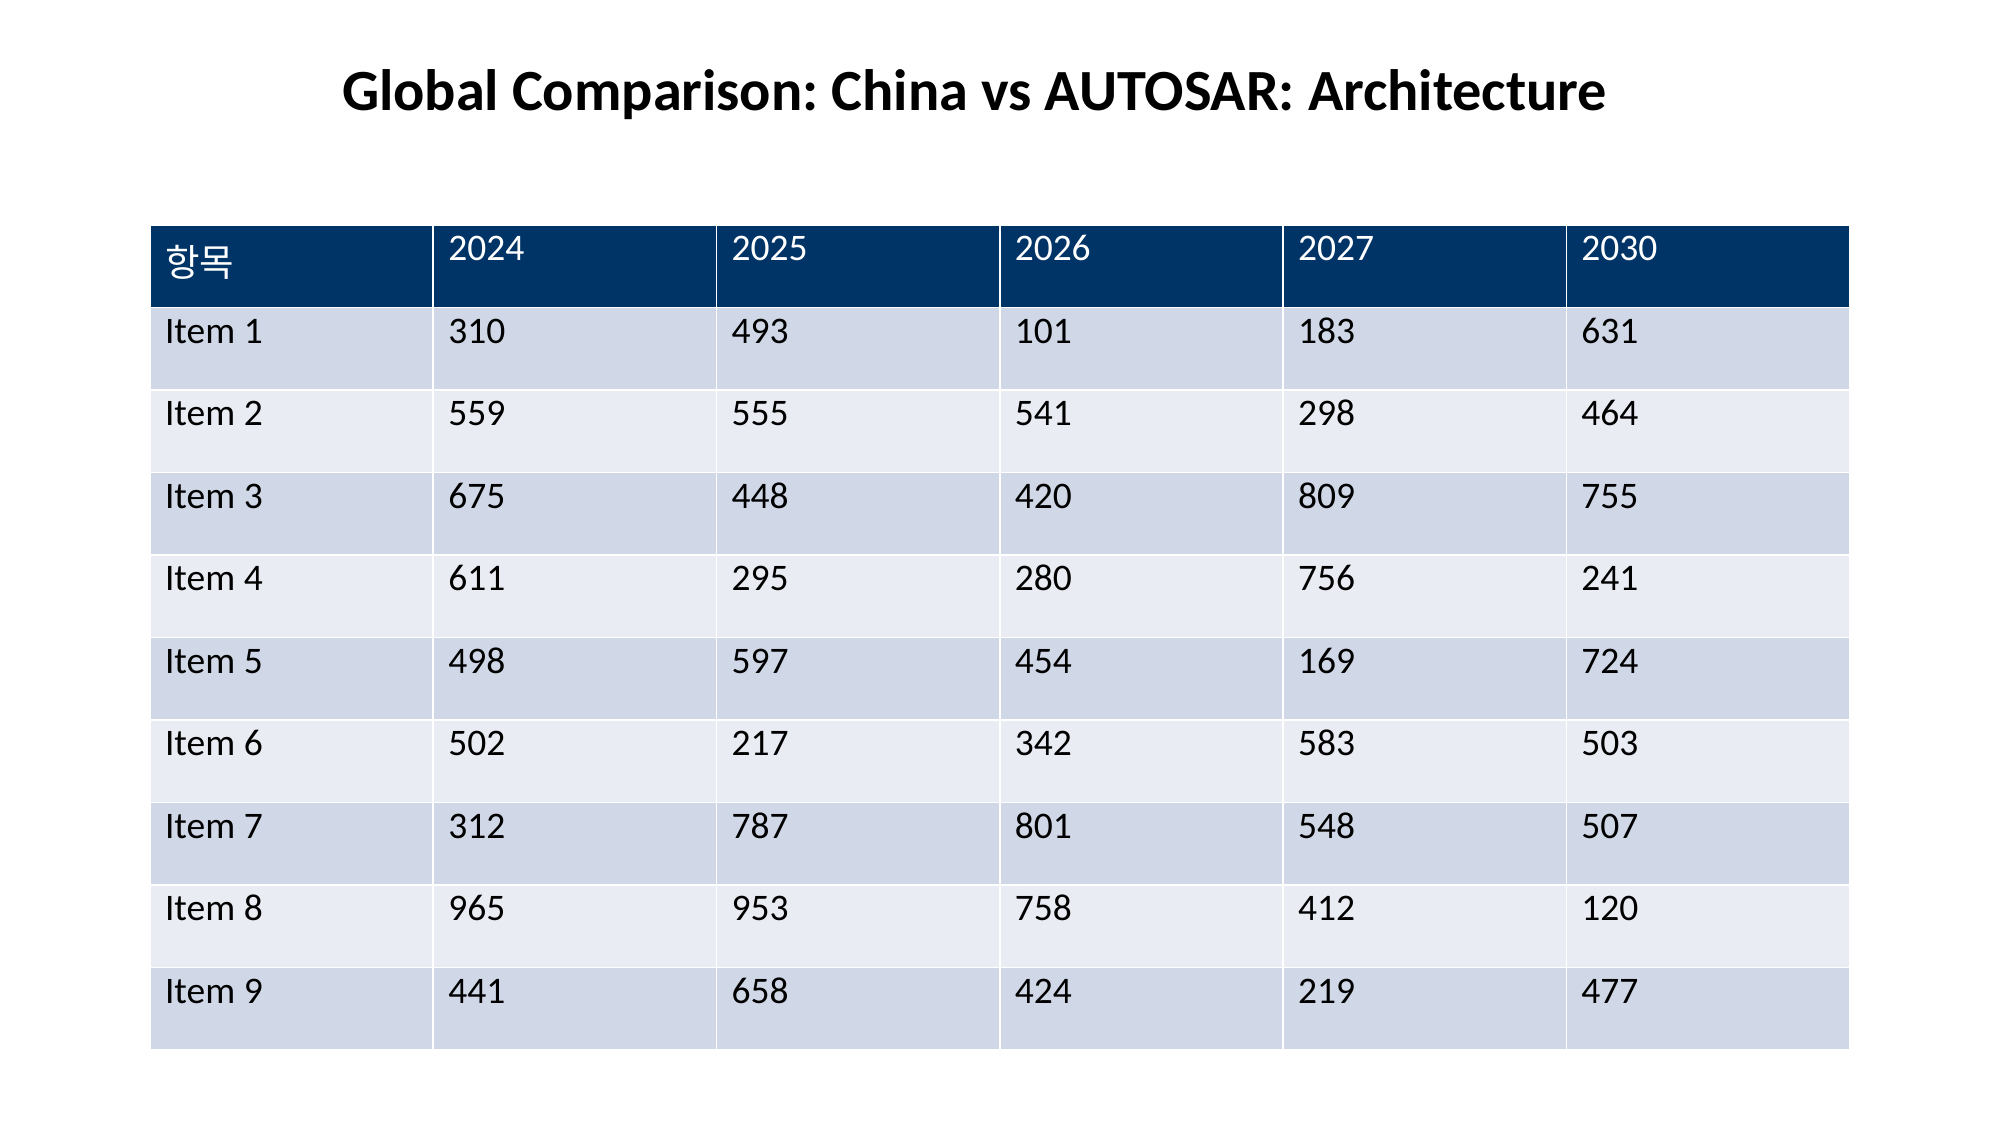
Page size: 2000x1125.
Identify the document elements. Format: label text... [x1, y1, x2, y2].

table_cell 724 [1567, 638, 1849, 719]
table_cell Item 9 [151, 968, 432, 1049]
text_box Global Comparison: China vs AUTOSAR: Architecture [327, 45, 1623, 130]
table_header 2026 [1001, 226, 1282, 307]
table_cell Item 8 [151, 886, 432, 967]
table_header 항목 [151, 226, 432, 307]
table_cell 809 [1284, 473, 1566, 554]
table_cell 555 [717, 391, 999, 472]
table_cell 597 [717, 638, 999, 719]
table_cell 548 [1284, 803, 1566, 884]
table_cell Item 2 [151, 391, 432, 472]
table_cell 758 [1001, 886, 1282, 967]
table_header 2024 [434, 226, 716, 307]
table_cell Item 5 [151, 638, 432, 719]
table_cell 412 [1284, 886, 1566, 967]
table_cell 312 [434, 803, 716, 884]
table_cell 169 [1284, 638, 1566, 719]
table_cell 448 [717, 473, 999, 554]
table_cell 424 [1001, 968, 1282, 1049]
table_cell Item 3 [151, 473, 432, 554]
table_cell 953 [717, 886, 999, 967]
table_cell 217 [717, 721, 999, 802]
table_cell 493 [717, 308, 999, 389]
table_cell 503 [1567, 721, 1849, 802]
table_cell 280 [1001, 556, 1282, 637]
table_header 2025 [717, 226, 999, 307]
table_cell 507 [1567, 803, 1849, 884]
table_cell 477 [1567, 968, 1849, 1049]
table_cell Item 4 [151, 556, 432, 637]
table_cell 441 [434, 968, 716, 1049]
table_cell 801 [1001, 803, 1282, 884]
table_cell Item 1 [151, 308, 432, 389]
table_cell 454 [1001, 638, 1282, 719]
table_cell 241 [1567, 556, 1849, 637]
table_cell 559 [434, 391, 716, 472]
table_cell 310 [434, 308, 716, 389]
table_cell 101 [1001, 308, 1282, 389]
table_cell 611 [434, 556, 716, 637]
table_cell 583 [1284, 721, 1566, 802]
table_cell 658 [717, 968, 999, 1049]
table_cell Item 6 [151, 721, 432, 802]
table_header 2030 [1567, 226, 1849, 307]
table_header 2027 [1284, 226, 1566, 307]
table_cell 541 [1001, 391, 1282, 472]
table_cell 502 [434, 721, 716, 802]
table_cell 219 [1284, 968, 1566, 1049]
table_cell 342 [1001, 721, 1282, 802]
table_cell 420 [1001, 473, 1282, 554]
table_cell 787 [717, 803, 999, 884]
table_cell 675 [434, 473, 716, 554]
table_cell 298 [1284, 391, 1566, 472]
table_cell 631 [1567, 308, 1849, 389]
table_cell 965 [434, 886, 716, 967]
table_cell 498 [434, 638, 716, 719]
table_cell Item 7 [151, 803, 432, 884]
table_cell 756 [1284, 556, 1566, 637]
table_cell 755 [1567, 473, 1849, 554]
table_cell 120 [1567, 886, 1849, 967]
table_cell 464 [1567, 391, 1849, 472]
table_cell 183 [1284, 308, 1566, 389]
table_cell 295 [717, 556, 999, 637]
